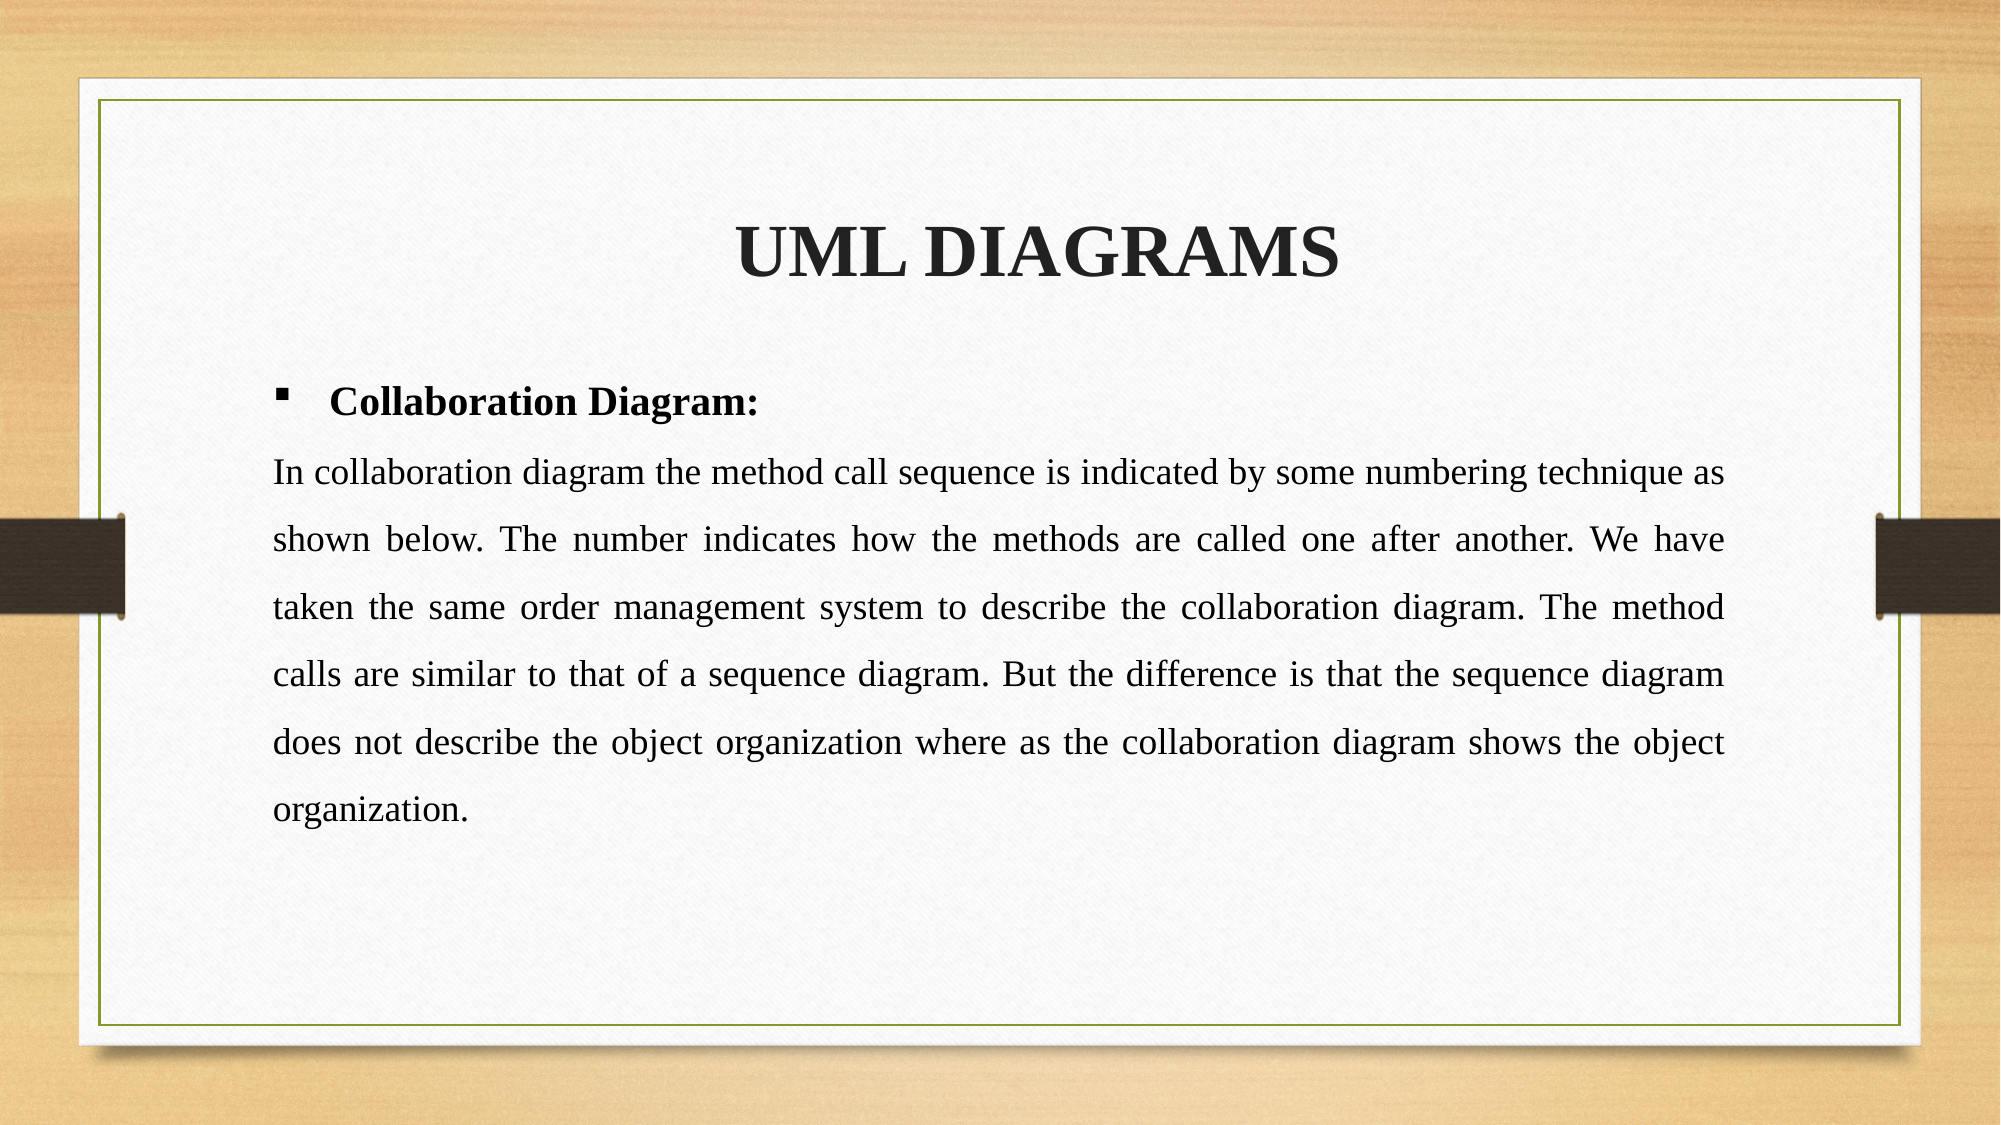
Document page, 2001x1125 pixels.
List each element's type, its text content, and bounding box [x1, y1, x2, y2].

text_box UML DIAGRAMS [258, 131, 1669, 285]
text_box Collaboration Diagram: In collaboration diagram the method call sequence is indicated by some numbering technique as shown below. The number indicates how the methods are called one after another. We have taken the same order management system to describe the collaboration diagram. The method calls are similar to that of a sequence diagram. But the difference is that the sequence diagram does not describe the object organization where as the collaboration diagram shows the object organization. [258, 341, 1742, 837]
picture [0, 0, 2001, 1125]
